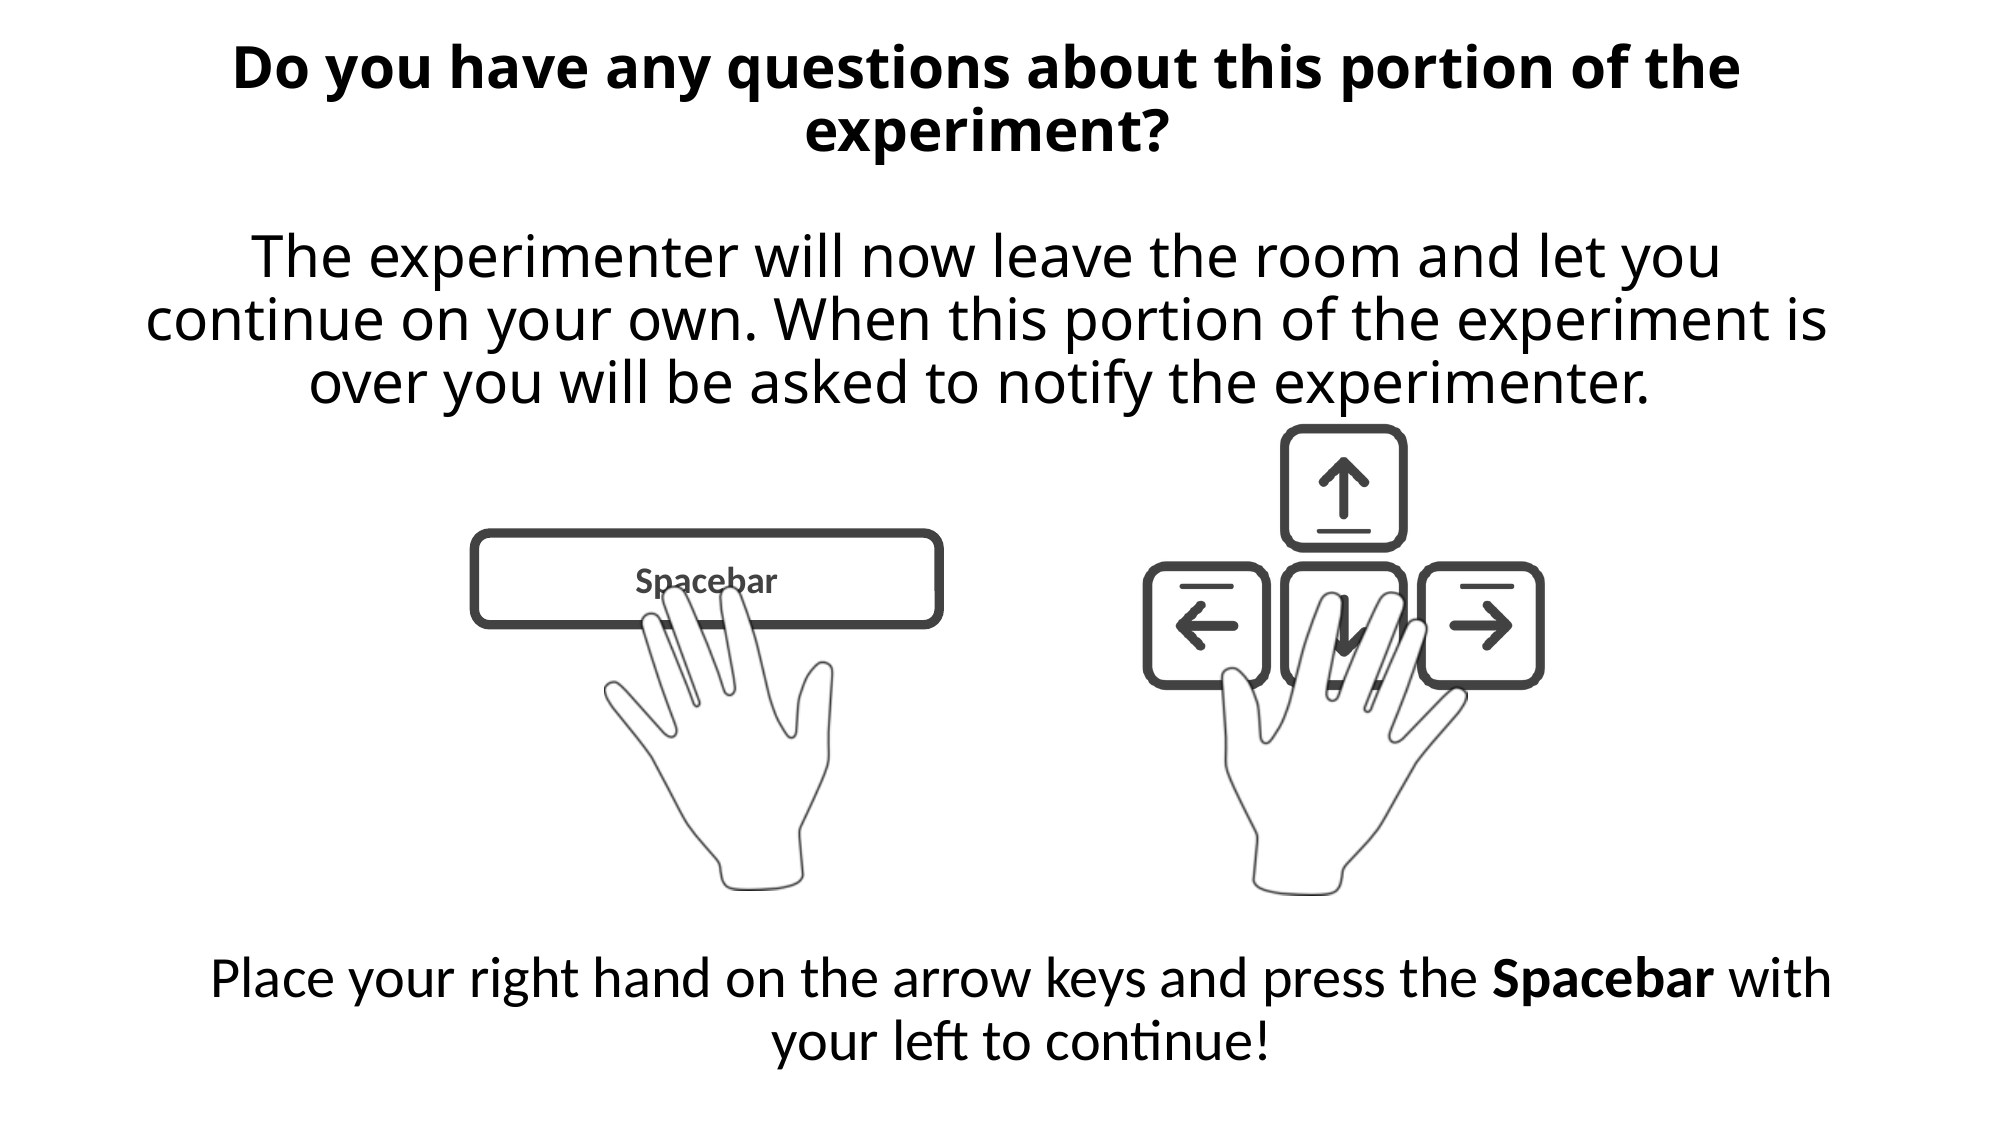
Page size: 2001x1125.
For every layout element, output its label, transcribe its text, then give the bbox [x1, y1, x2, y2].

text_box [474, 337, 1563, 896]
list Place your right hand on the arrow keys and press the Spacebar with your left to continue! [159, 939, 1885, 1092]
title Do you have any questions about this portion of the experiment? The experimenter will now leave the room and let you continue on your own. When this portion of the experiment is over you will be asked to notify the experimenter. [124, 118, 1850, 336]
